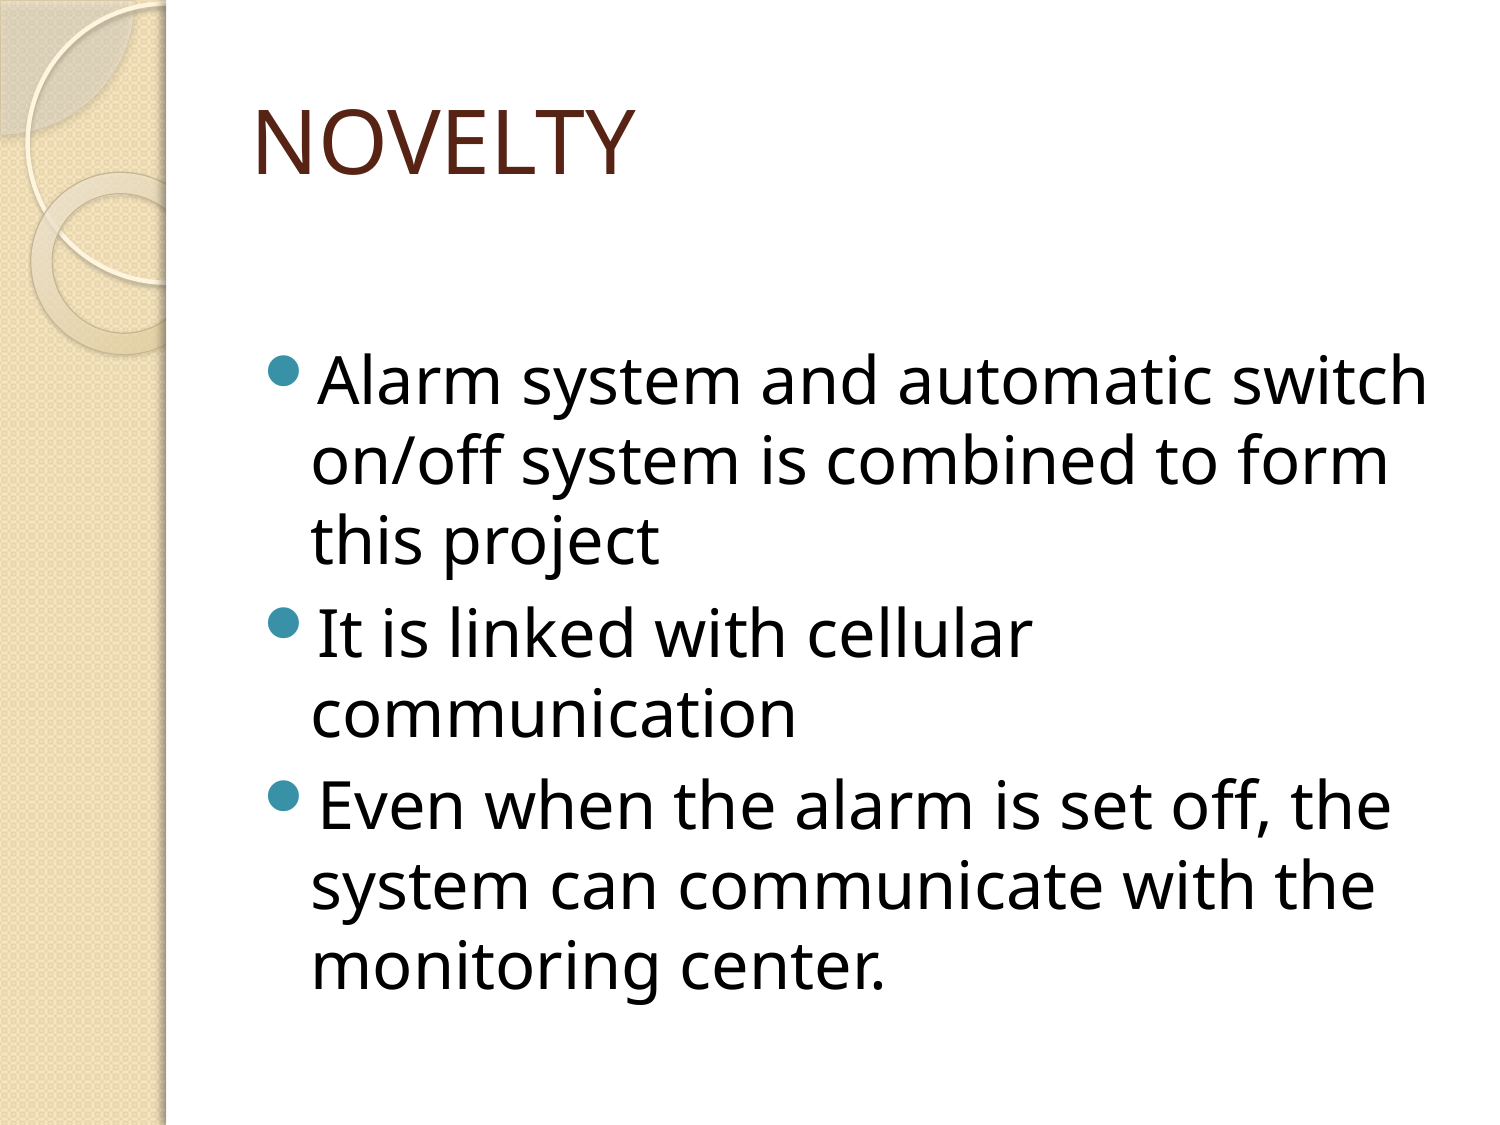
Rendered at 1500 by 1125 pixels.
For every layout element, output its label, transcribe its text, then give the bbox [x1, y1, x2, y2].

list Alarm system and automatic switch on/off system is combined to form this project It is linked with cellular communication Even when the alarm is set off, the system can communicate with the monitoring center. [235, 237, 1466, 1025]
title NOVELTY [235, 45, 1466, 233]
